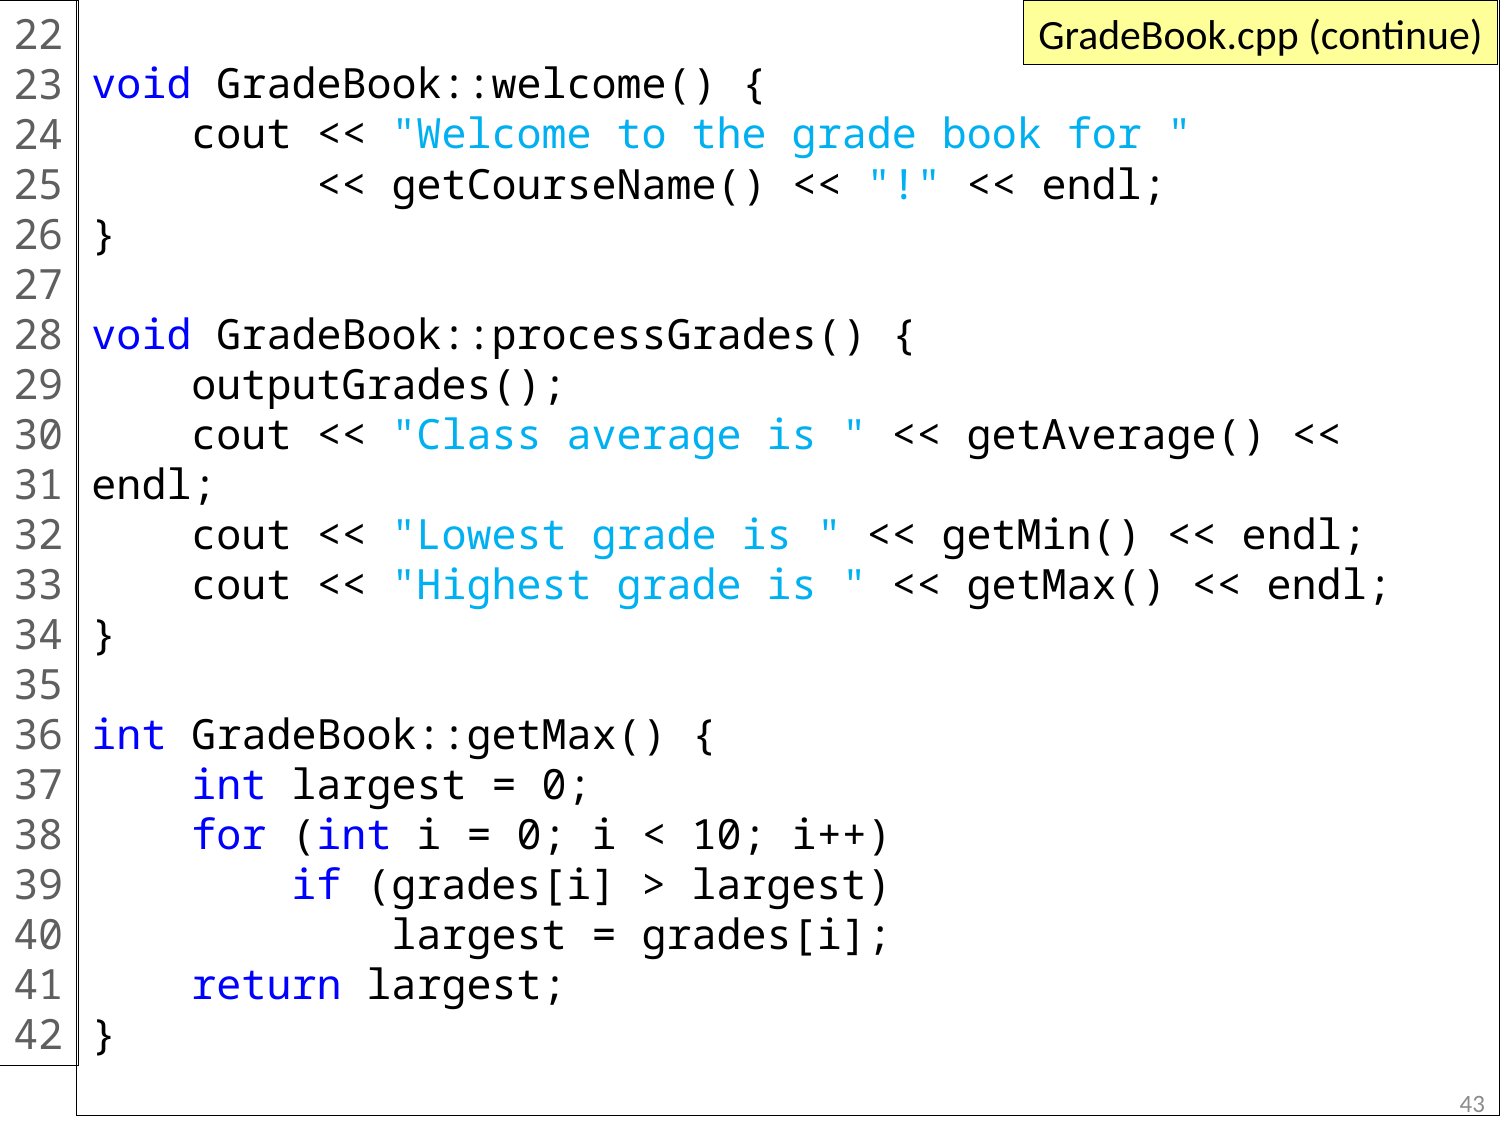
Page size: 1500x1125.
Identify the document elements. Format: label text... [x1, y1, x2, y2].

text_box 22 23 24 25 26 27 28 29 30 31 32 33 34 35 36 37 38 39 40 41 42 [0, 0, 79, 1066]
text_box void GradeBook::welcome() { cout << "Welcome to the grade book for " << getCourseName() << "!" << endl; } void GradeBook::processGrades() { outputGrades(); cout << "Class average is " << getAverage() << endl; cout << "Lowest grade is " << getMin() << endl; cout << "Highest grade is " << getMax() << endl; } int GradeBook::getMax() { int largest = 0; for (int i = 0; i < 10; i++) if (grades[i] > largest) largest = grades[i]; return largest; } [76, 0, 1500, 1116]
slide_number 43 [1162, 1116, 1500, 1125]
text_box GradeBook.cpp (continue) [1023, 0, 1498, 65]
